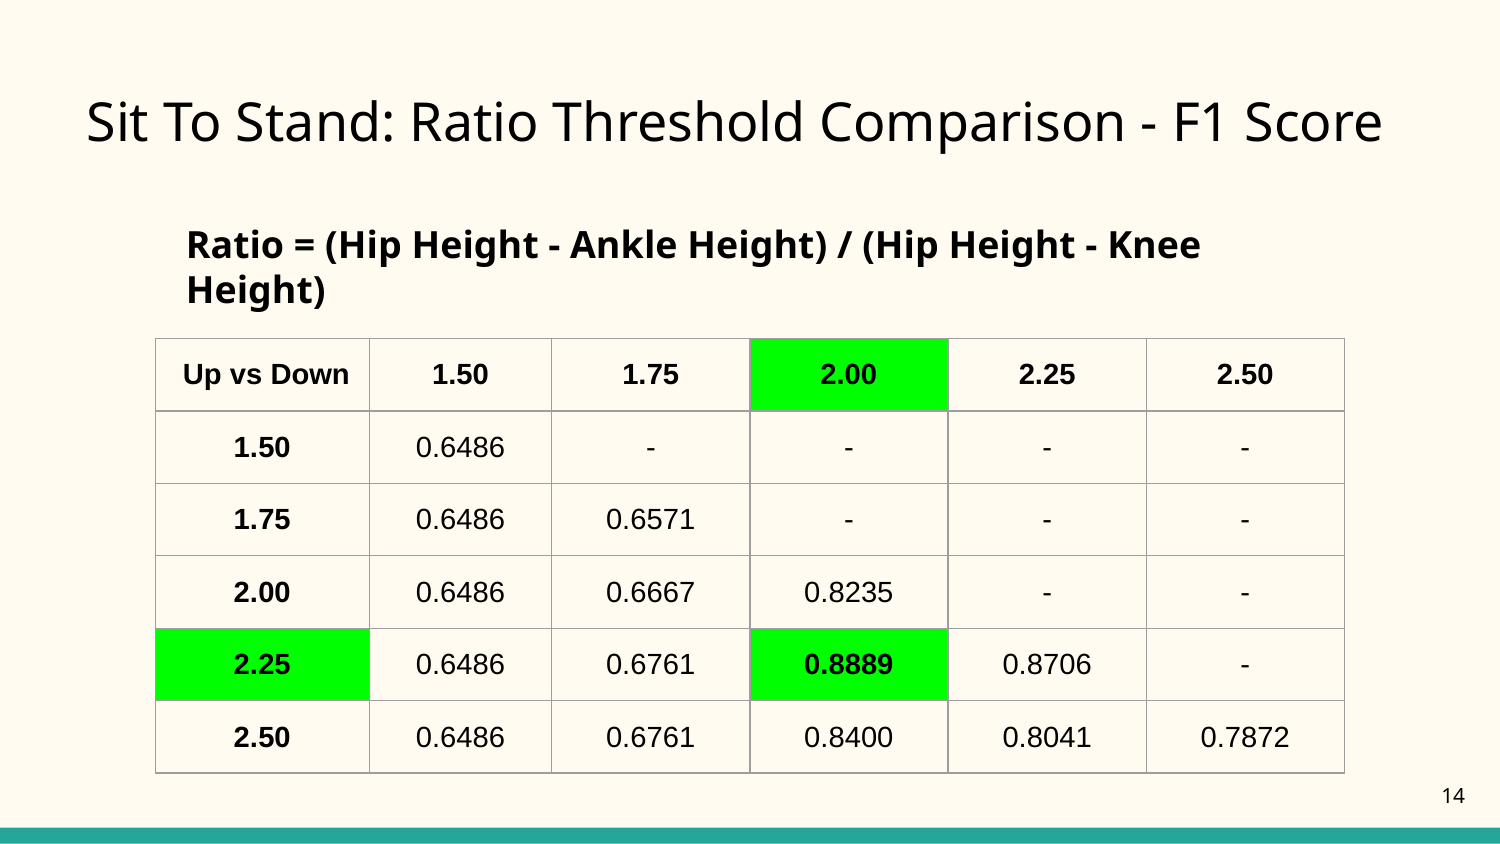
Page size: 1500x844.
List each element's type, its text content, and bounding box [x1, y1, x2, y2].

table_header Up vs Down [156, 339, 369, 410]
table_cell 0.6486 [370, 484, 551, 555]
table_cell 0.6667 [552, 556, 749, 628]
table_cell - [1147, 629, 1344, 700]
table_cell 1.75 [156, 484, 369, 555]
table_cell 0.7872 [1147, 701, 1344, 772]
table_cell - [949, 412, 1146, 483]
table_cell - [1147, 412, 1344, 483]
table_cell 0.6486 [370, 556, 551, 628]
table_header 1.75 [552, 339, 749, 410]
table_cell 0.6761 [552, 701, 749, 772]
table_cell 0.6486 [370, 412, 551, 483]
table_cell 0.8400 [751, 701, 947, 772]
table_cell 0.8235 [751, 556, 947, 628]
table_cell 0.8706 [949, 629, 1146, 700]
table_cell 0.6486 [370, 701, 551, 772]
table_header 2.50 [1147, 339, 1344, 410]
slide_number ‹#› [1389, 764, 1480, 830]
table_cell - [1147, 556, 1344, 628]
table_cell - [949, 484, 1146, 555]
table_header 2.00 [751, 339, 947, 410]
table_cell 0.6761 [552, 629, 749, 700]
title Sit To Stand: Ratio Threshold Comparison - F1 Score [71, 73, 1429, 174]
table_cell 2.50 [156, 701, 369, 772]
table_cell 2.00 [156, 556, 369, 628]
table_cell 0.6571 [552, 484, 749, 555]
table_header 1.50 [370, 339, 551, 410]
table_cell - [751, 412, 947, 483]
table_cell 0.6486 [370, 629, 551, 700]
table_header 2.25 [949, 339, 1146, 410]
table_cell - [751, 484, 947, 555]
text_box Ratio = (Hip Height - Ankle Height) / (Hip Height - Knee Height) [170, 205, 1330, 326]
table_cell 0.8889 [751, 629, 947, 700]
table_cell - [949, 556, 1146, 628]
table_cell 1.50 [156, 412, 369, 483]
table_cell - [1147, 484, 1344, 555]
table_cell 2.25 [156, 629, 369, 700]
table_cell - [552, 412, 749, 483]
table_cell 0.8041 [949, 701, 1146, 772]
